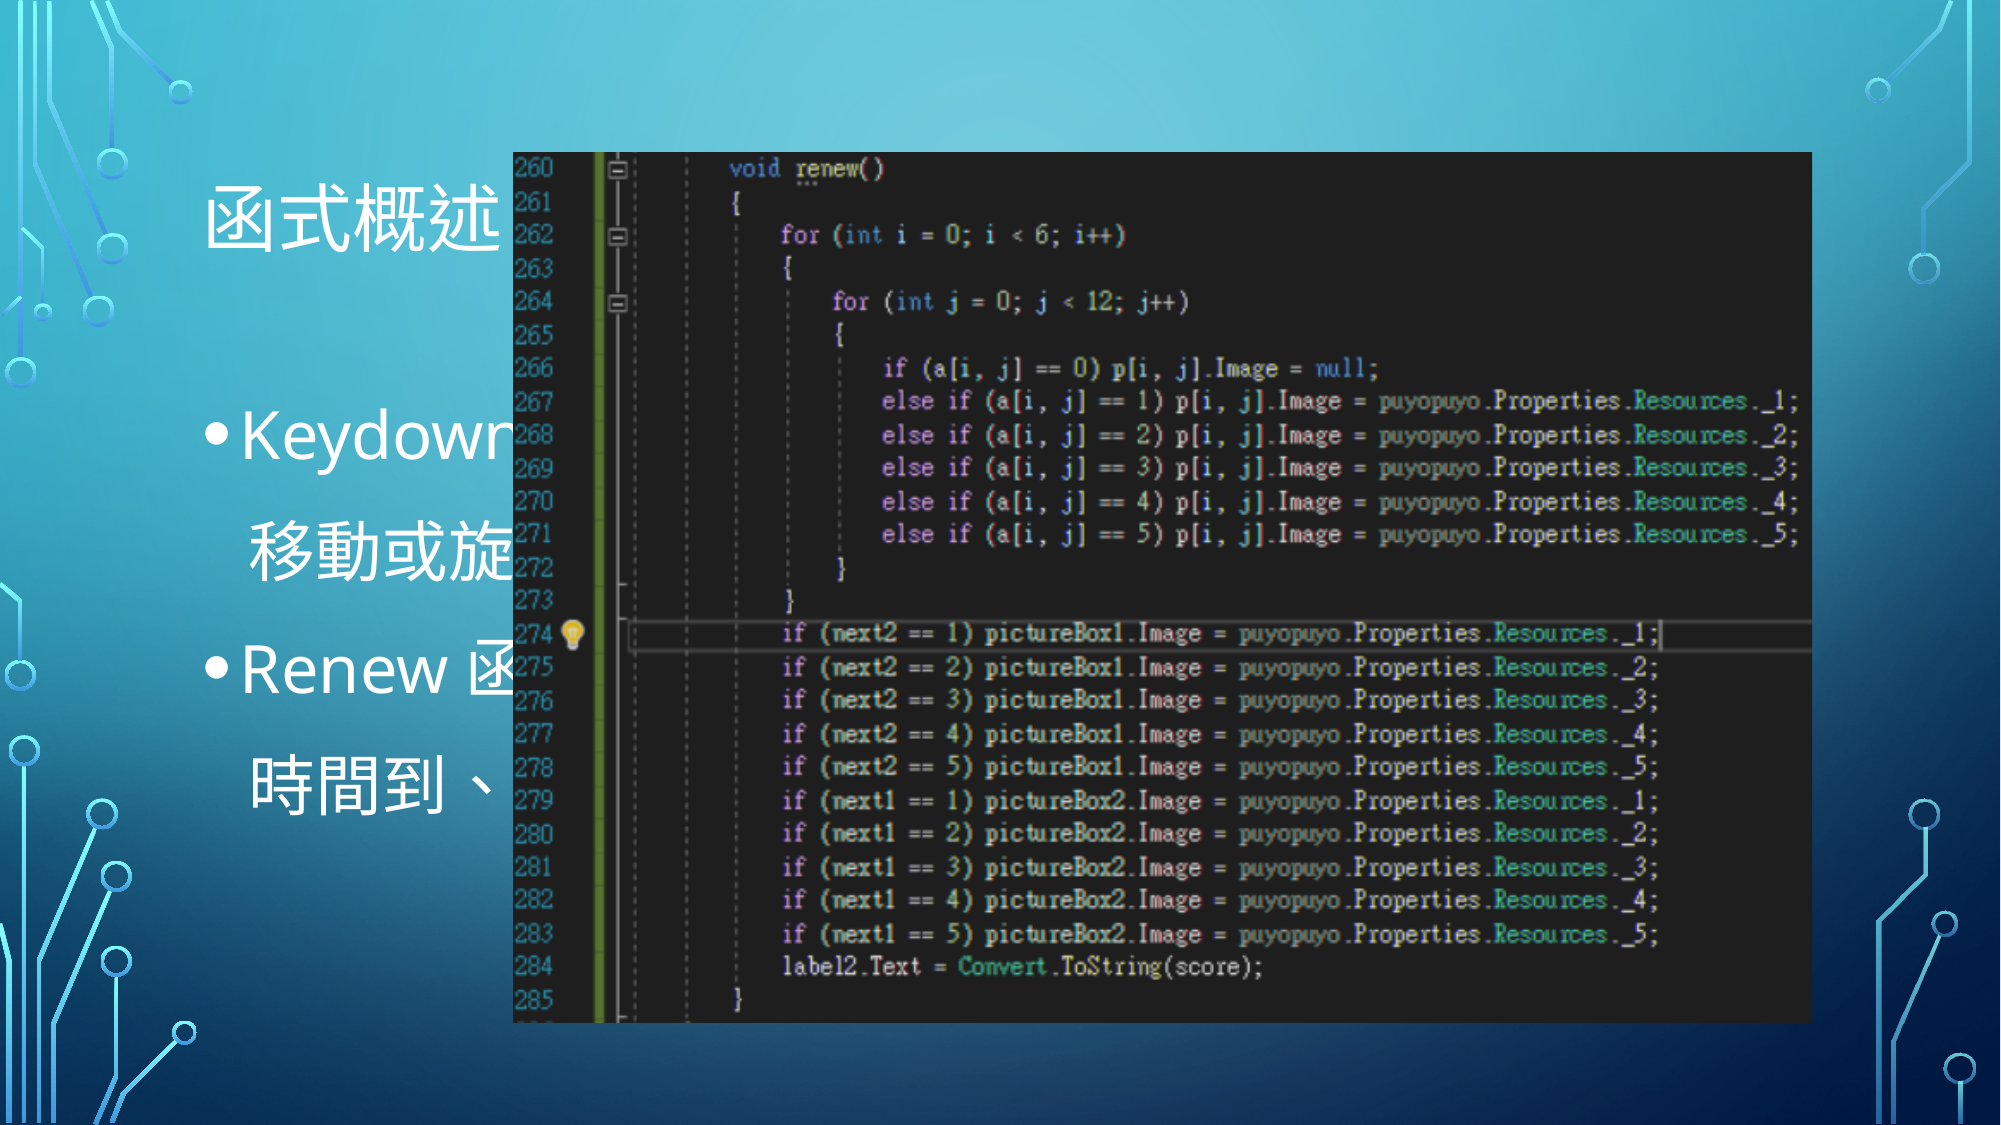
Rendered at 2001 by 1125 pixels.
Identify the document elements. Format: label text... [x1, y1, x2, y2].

list Keydown函式—負責處理鍵盤事件，並且確保氣泡 移動或旋轉時不會破壞盤面或是出界。 Renew函式—負責更新盤面，每當按下鍵盤、timer 時間到、計算墜落或消除時就call一次。 [187, 369, 512, 950]
picture [512, 152, 1813, 1024]
title 函式概述 [187, 101, 1813, 344]
